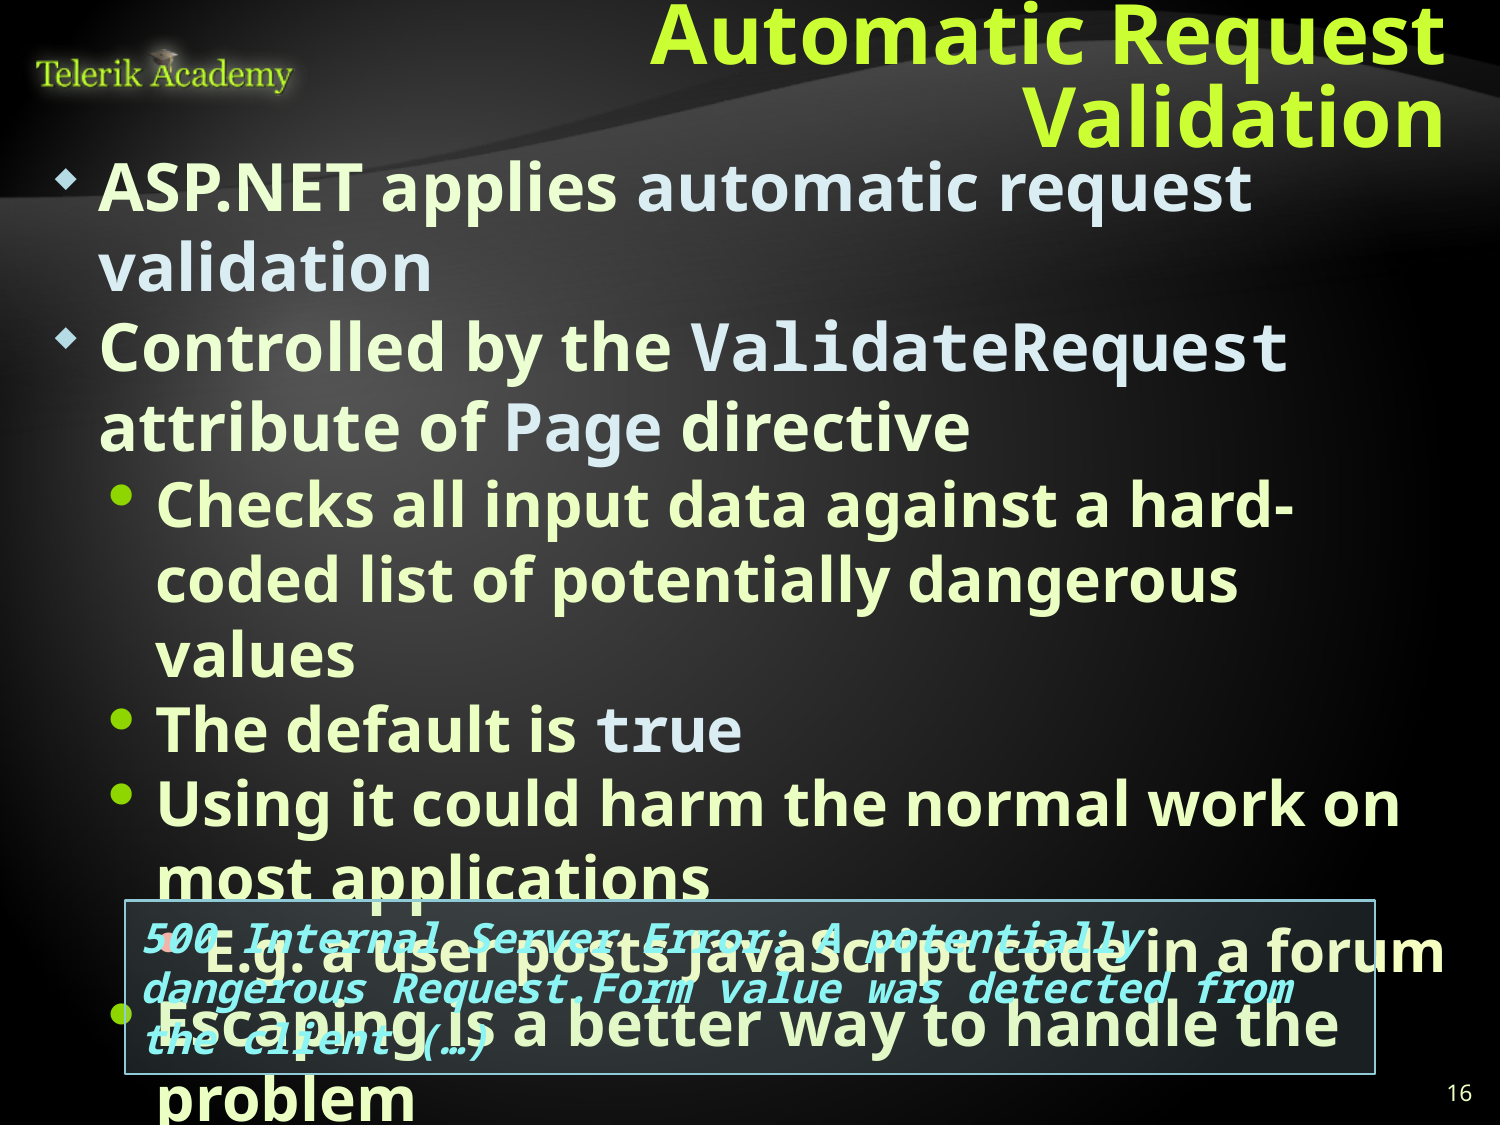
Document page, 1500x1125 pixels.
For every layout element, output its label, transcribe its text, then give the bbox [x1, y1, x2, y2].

picture [0, 0, 1500, 1125]
slide_number 16 [1412, 1074, 1488, 1113]
list ASP.NET applies automatic request validation Controlled by the ValidateRequest attribute of Page directive Checks all input data against a hard-coded list of potentially dangerous values The default is true Using it could harm the normal work on most applications E.g. a user posts JavaScript code in a forum Escaping is a better way to handle the problem [37, 137, 1463, 1075]
title Automatic Request Validation [300, 12, 1463, 137]
text_box 500 Internal Server Error: A potentially dangerous Request.Form value was detected from the client (…) [125, 900, 1375, 1075]
